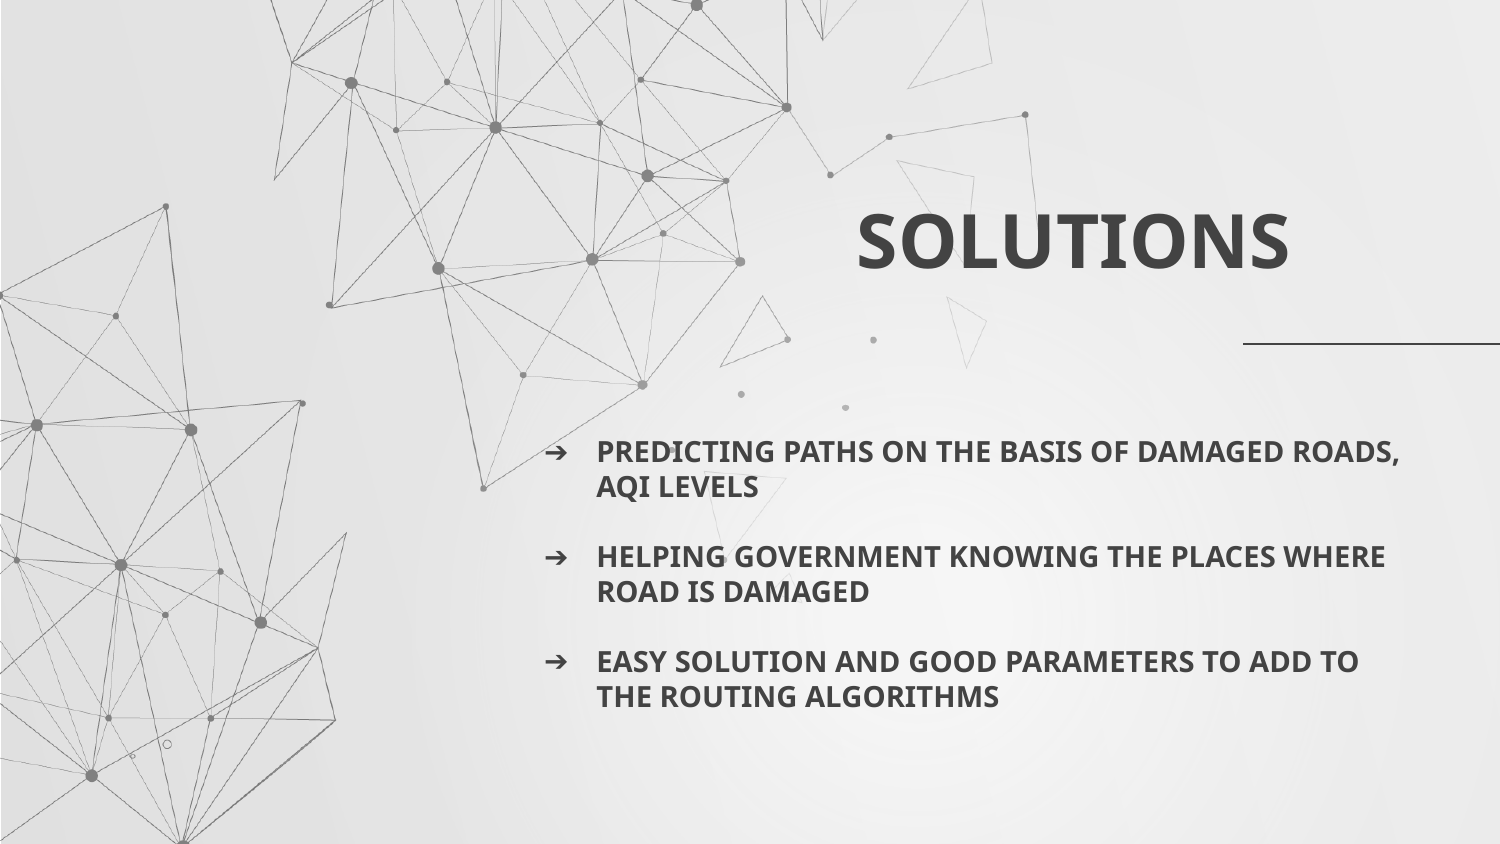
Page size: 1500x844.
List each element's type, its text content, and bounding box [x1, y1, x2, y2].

subtitle PREDICTING PATHS ON THE BASIS OF DAMAGED ROADS, AQI LEVELS HELPING GOVERNMENT KNOWING THE PLACES WHERE ROAD IS DAMAGED EASY SOLUTION AND GOOD PARAMETERS TO ADD TO THE ROUTING ALGORITHMS [506, 418, 1421, 787]
title SOLUTIONS [647, 80, 1500, 397]
picture [0, 0, 1500, 844]
